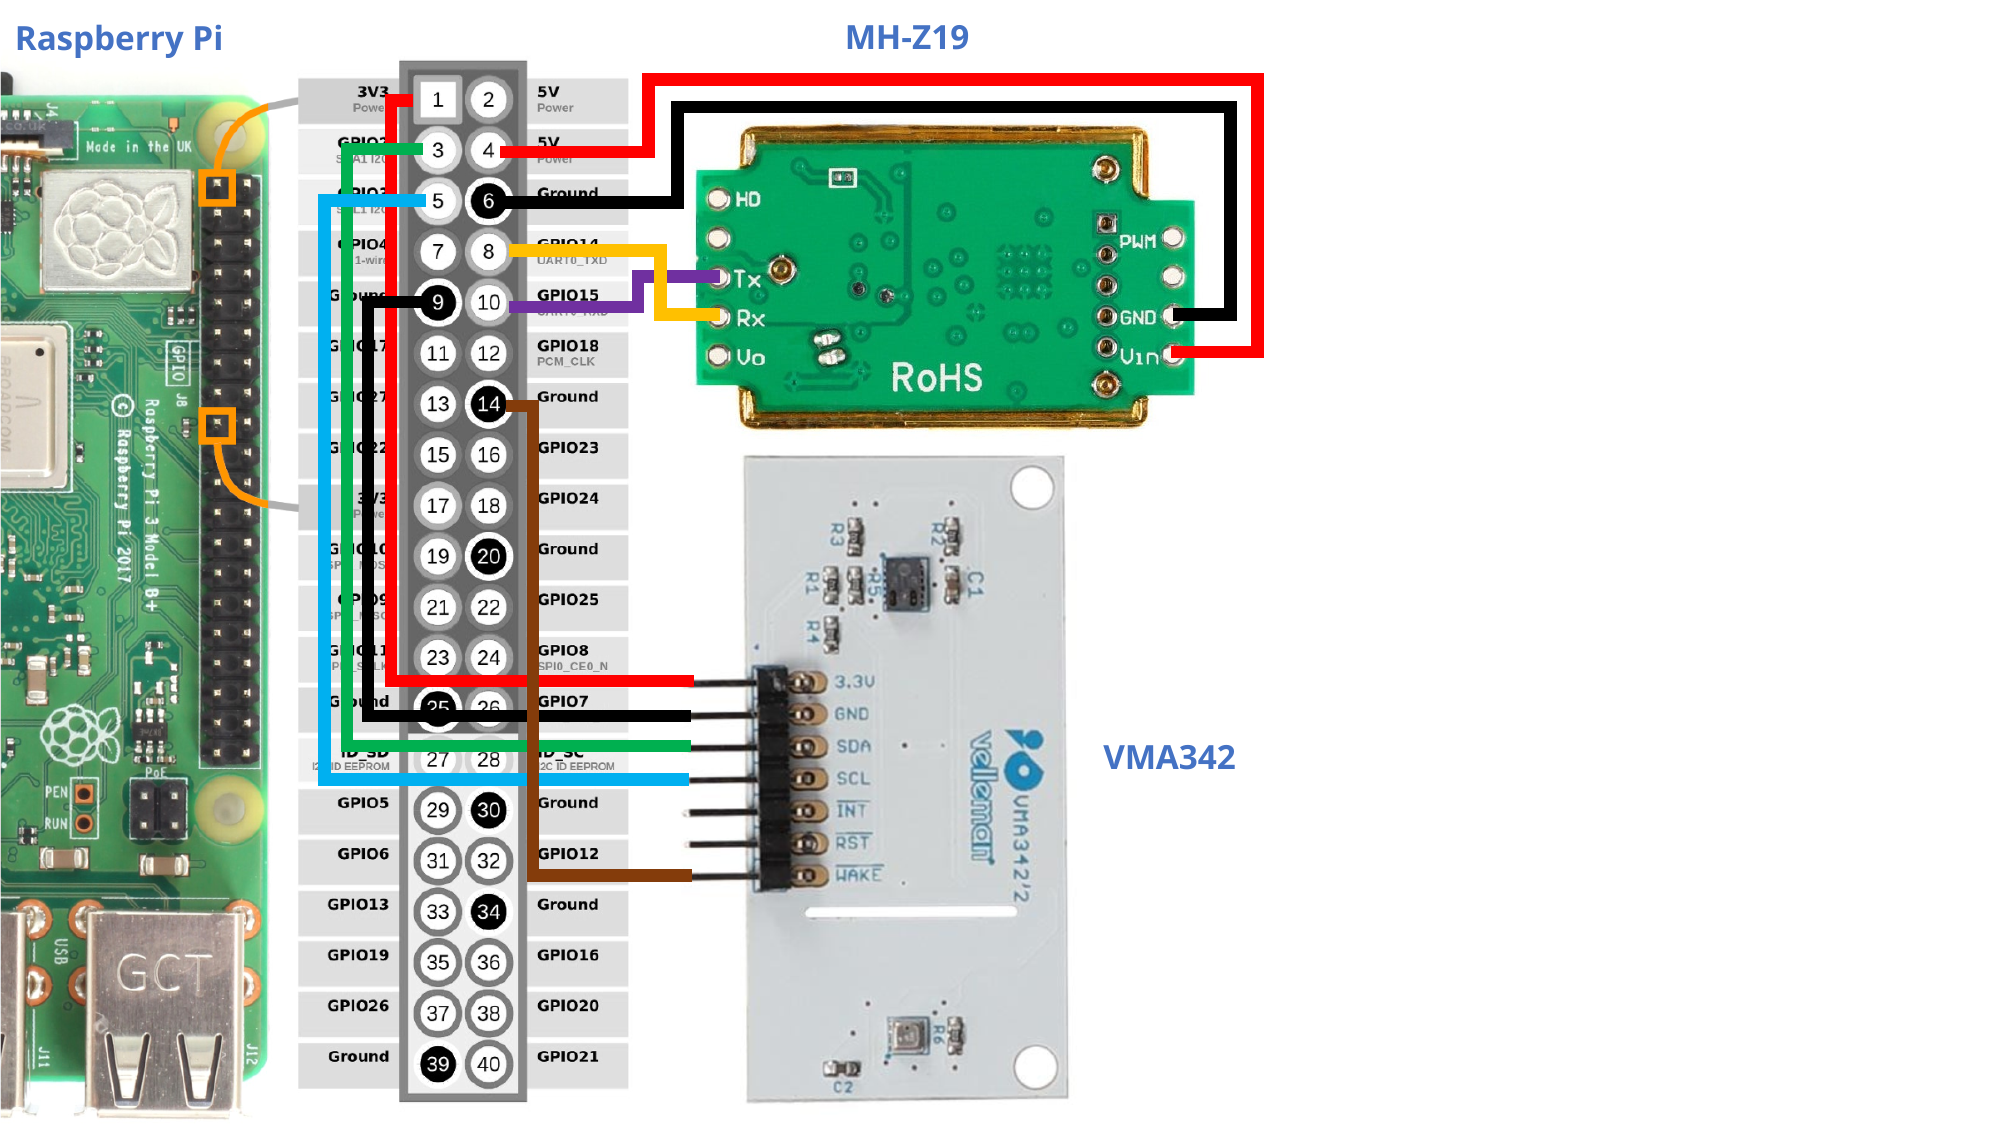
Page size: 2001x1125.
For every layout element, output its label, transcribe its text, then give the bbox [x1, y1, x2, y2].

text_box [499, 78, 1259, 353]
text_box Raspberry Pi [0, 9, 291, 65]
picture [0, 20, 1222, 1125]
text_box [390, 100, 460, 196]
text_box MH-Z19 [830, 8, 985, 64]
text_box [346, 148, 444, 196]
text_box VMA342 [1222, 728, 1252, 784]
